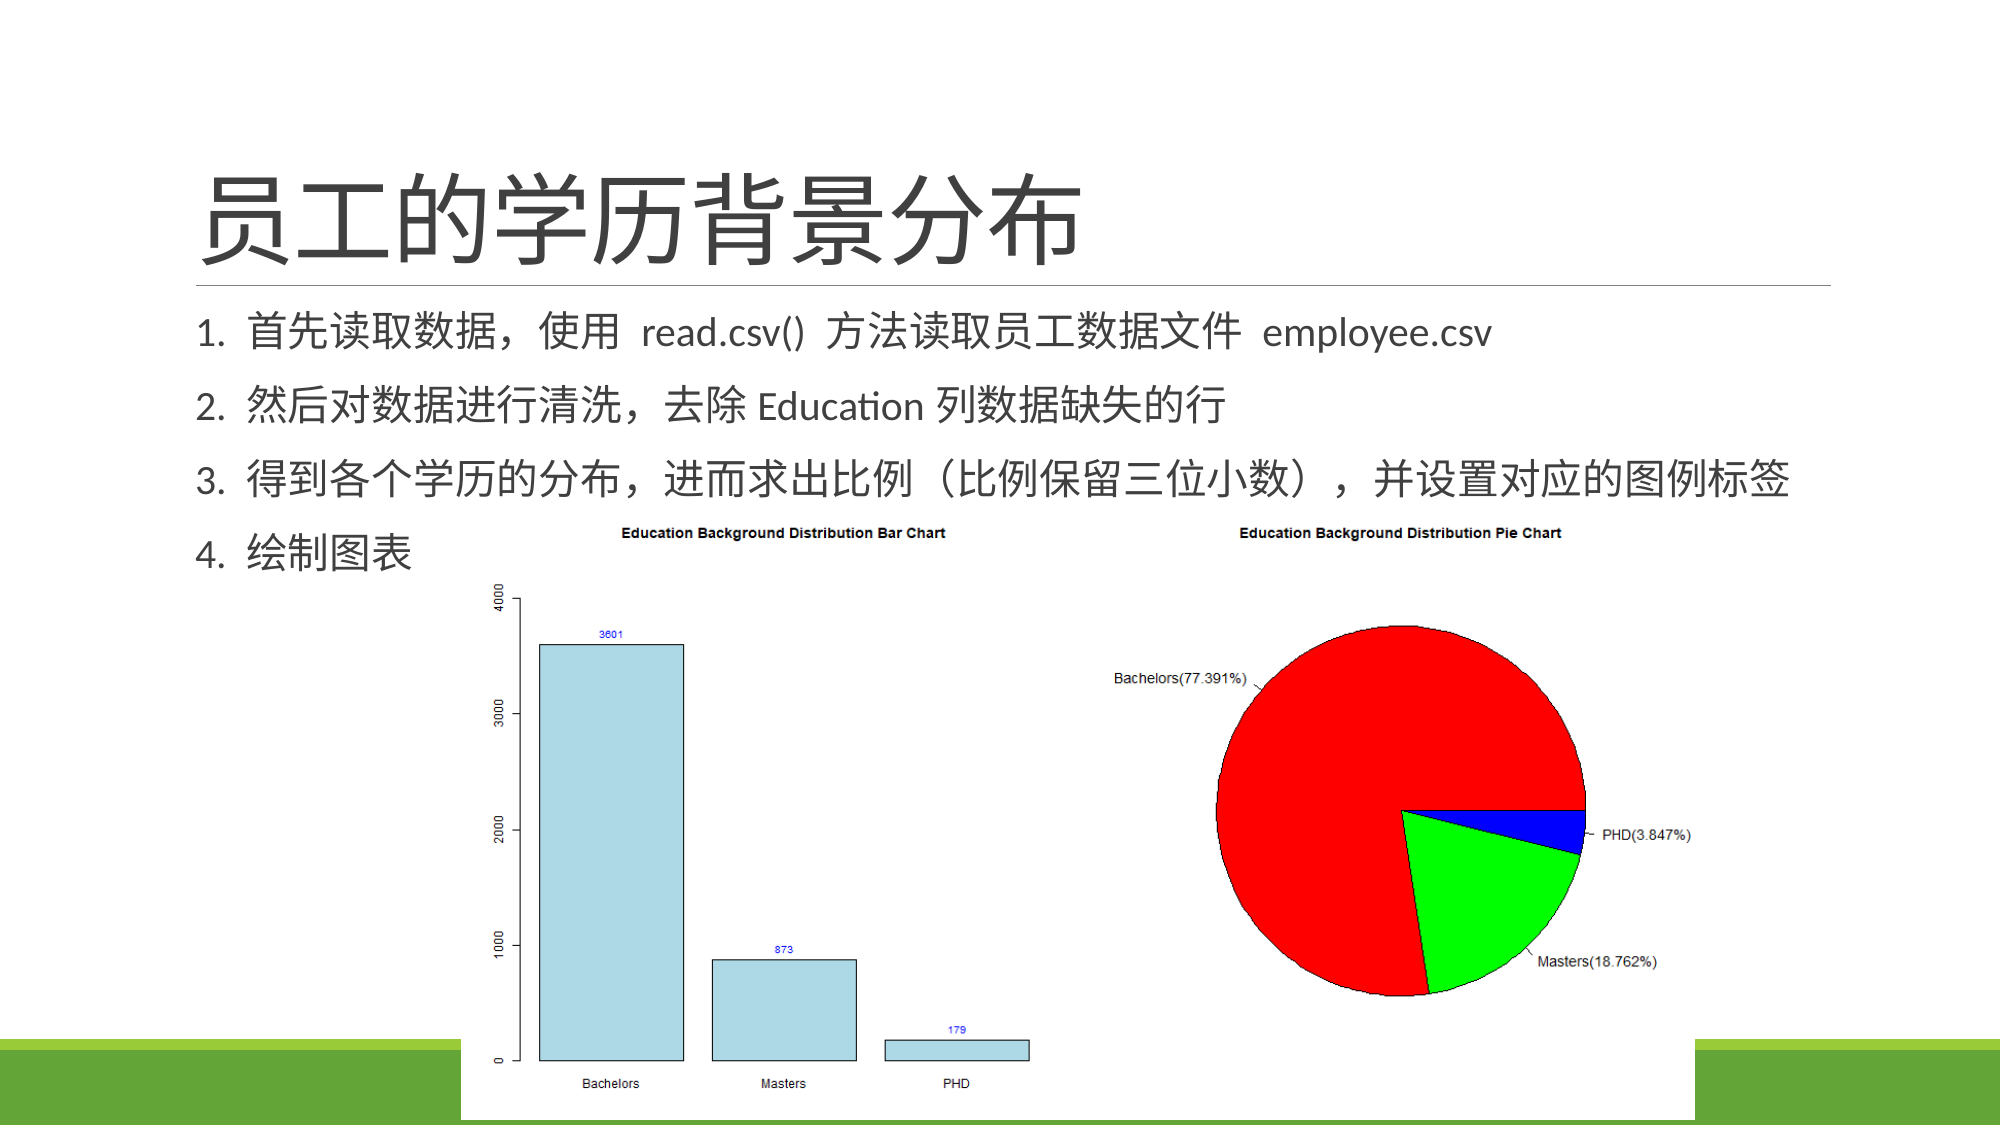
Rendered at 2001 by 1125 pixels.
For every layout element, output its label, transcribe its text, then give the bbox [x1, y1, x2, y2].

picture [461, 502, 1696, 1120]
list 1. 首先读取数据，使用 read.csv() 方法读取员工数据文件 employee.csv 2. 然后对数据进行清洗，去除Education列数据缺失的行 3. 得到各个学历的分布，进而求出比例（比例保留三位小数），并设置对应的图例标签 4. 绘制图表 [180, 302, 1830, 963]
title 员工的学历背景分布 [180, 47, 1830, 285]
